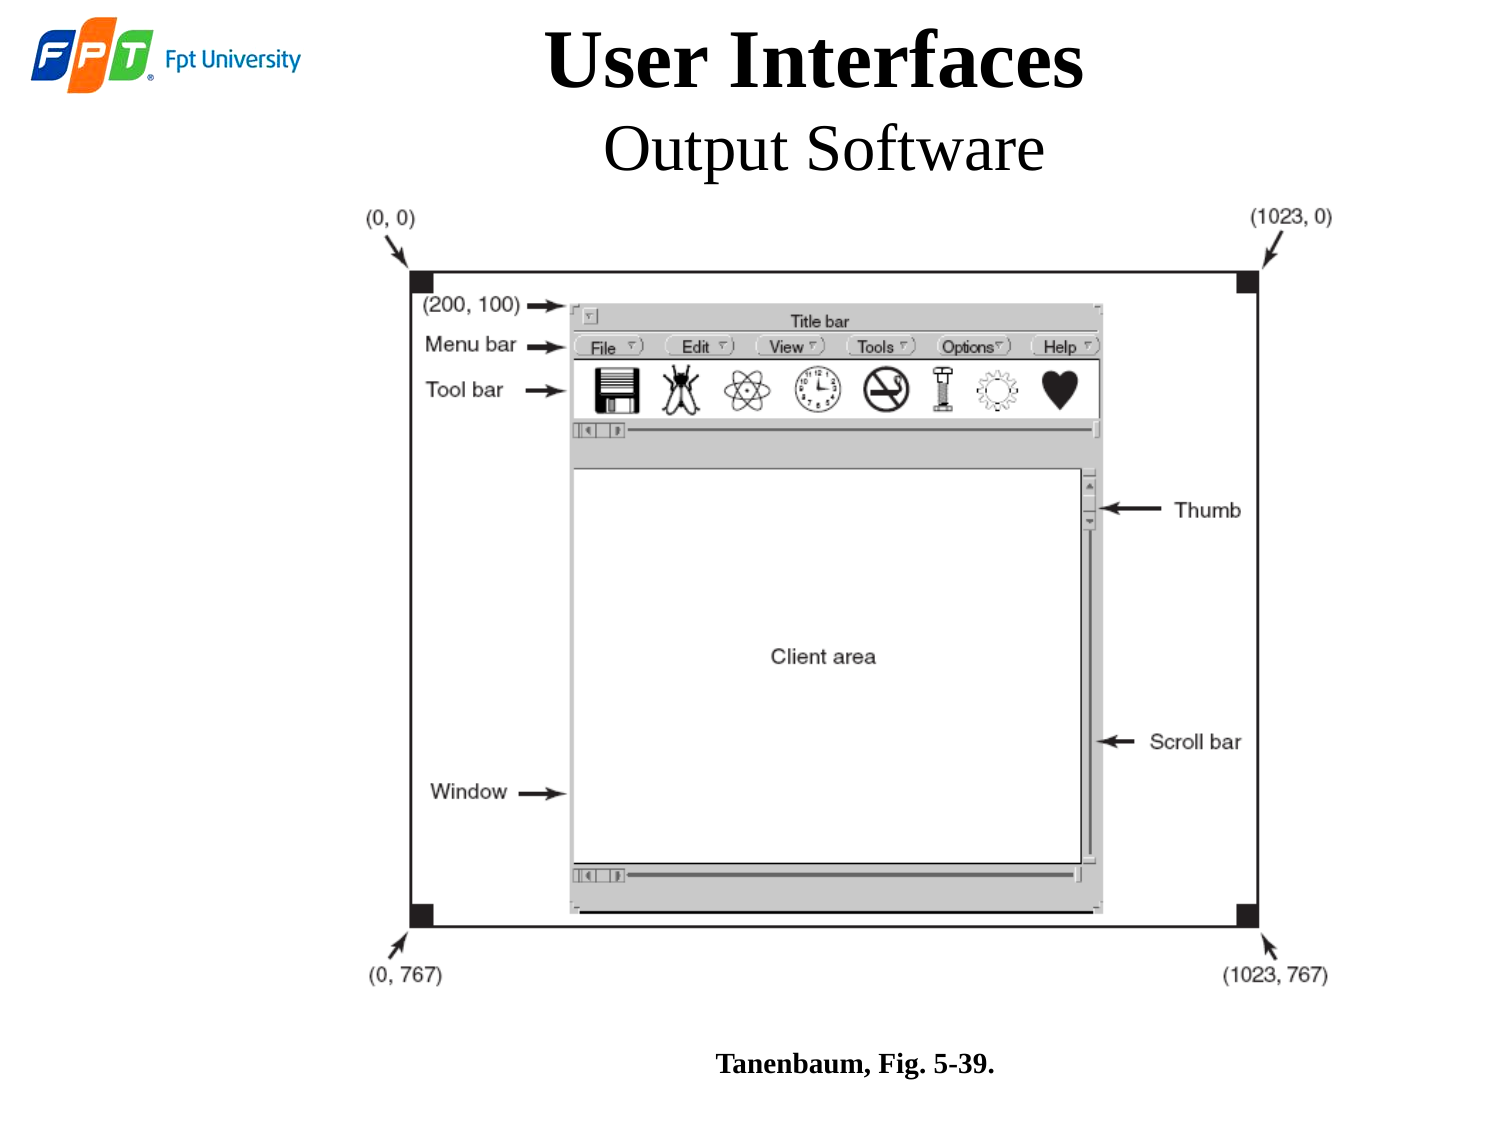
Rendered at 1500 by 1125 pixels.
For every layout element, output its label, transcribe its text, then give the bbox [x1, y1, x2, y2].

picture [0, 0, 150, 122]
text_box Tanenbaum, Fig. 5-39. [700, 1037, 1011, 1088]
picture [349, 187, 1353, 1005]
title User Interfaces Output Software [150, 0, 1500, 188]
